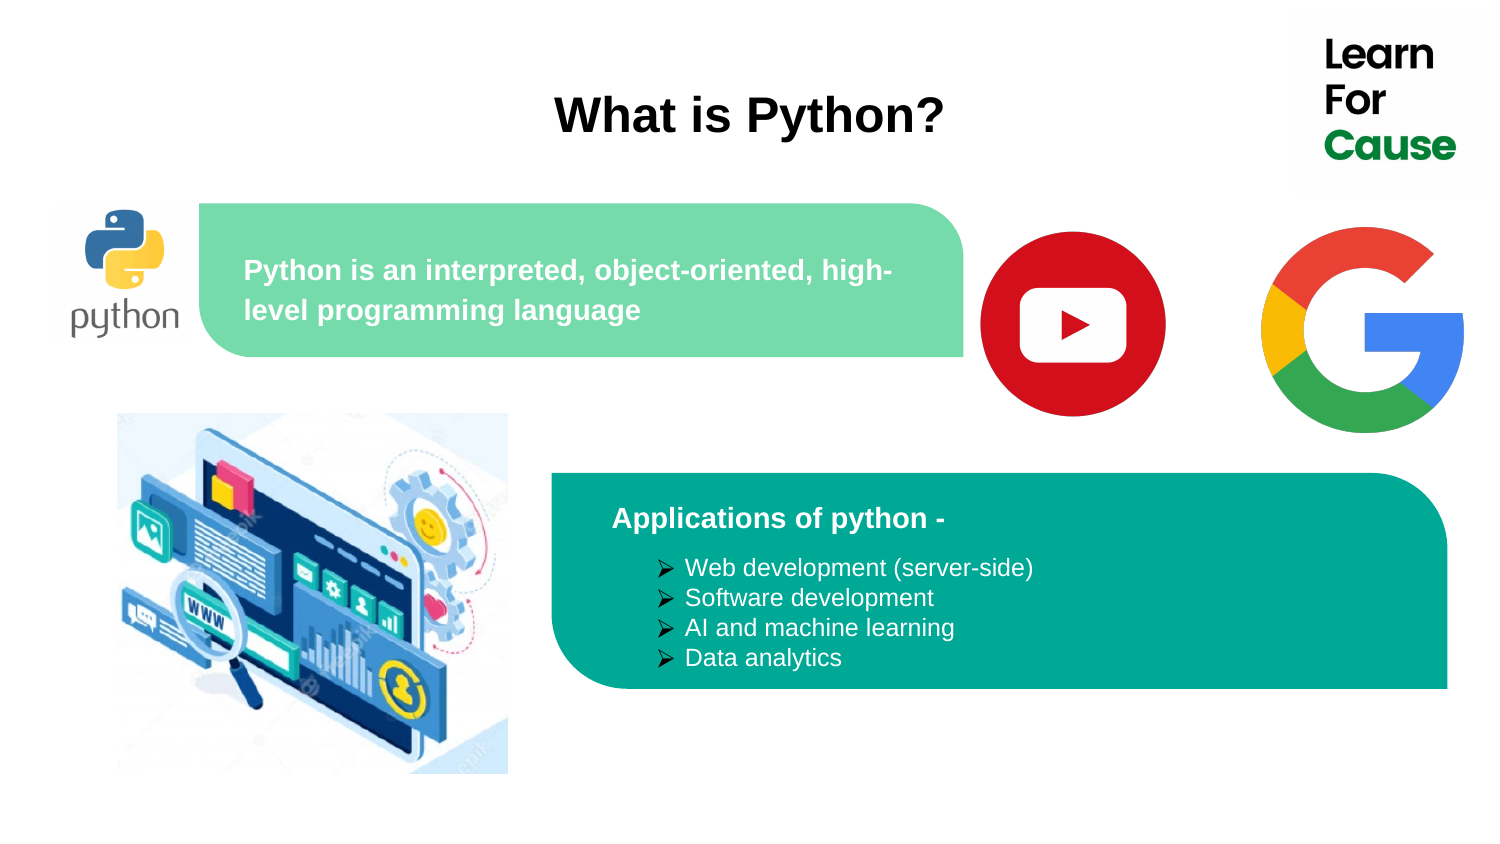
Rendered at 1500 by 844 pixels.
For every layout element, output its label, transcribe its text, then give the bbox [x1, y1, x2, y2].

picture [941, 226, 1216, 421]
picture [1294, 6, 1484, 197]
text_box [551, 472, 1448, 689]
title What is Python? [75, 67, 1289, 162]
text_box Applications of python - [596, 479, 1500, 555]
text_box Python is an interpreted, object-oriented, high-level programming language [228, 230, 936, 306]
picture [53, 203, 193, 345]
picture [116, 413, 508, 774]
text_box Web development (server-side) Software development AI and machine learning Data analytics [641, 555, 1500, 651]
picture [1259, 226, 1466, 433]
text_box [199, 203, 953, 358]
